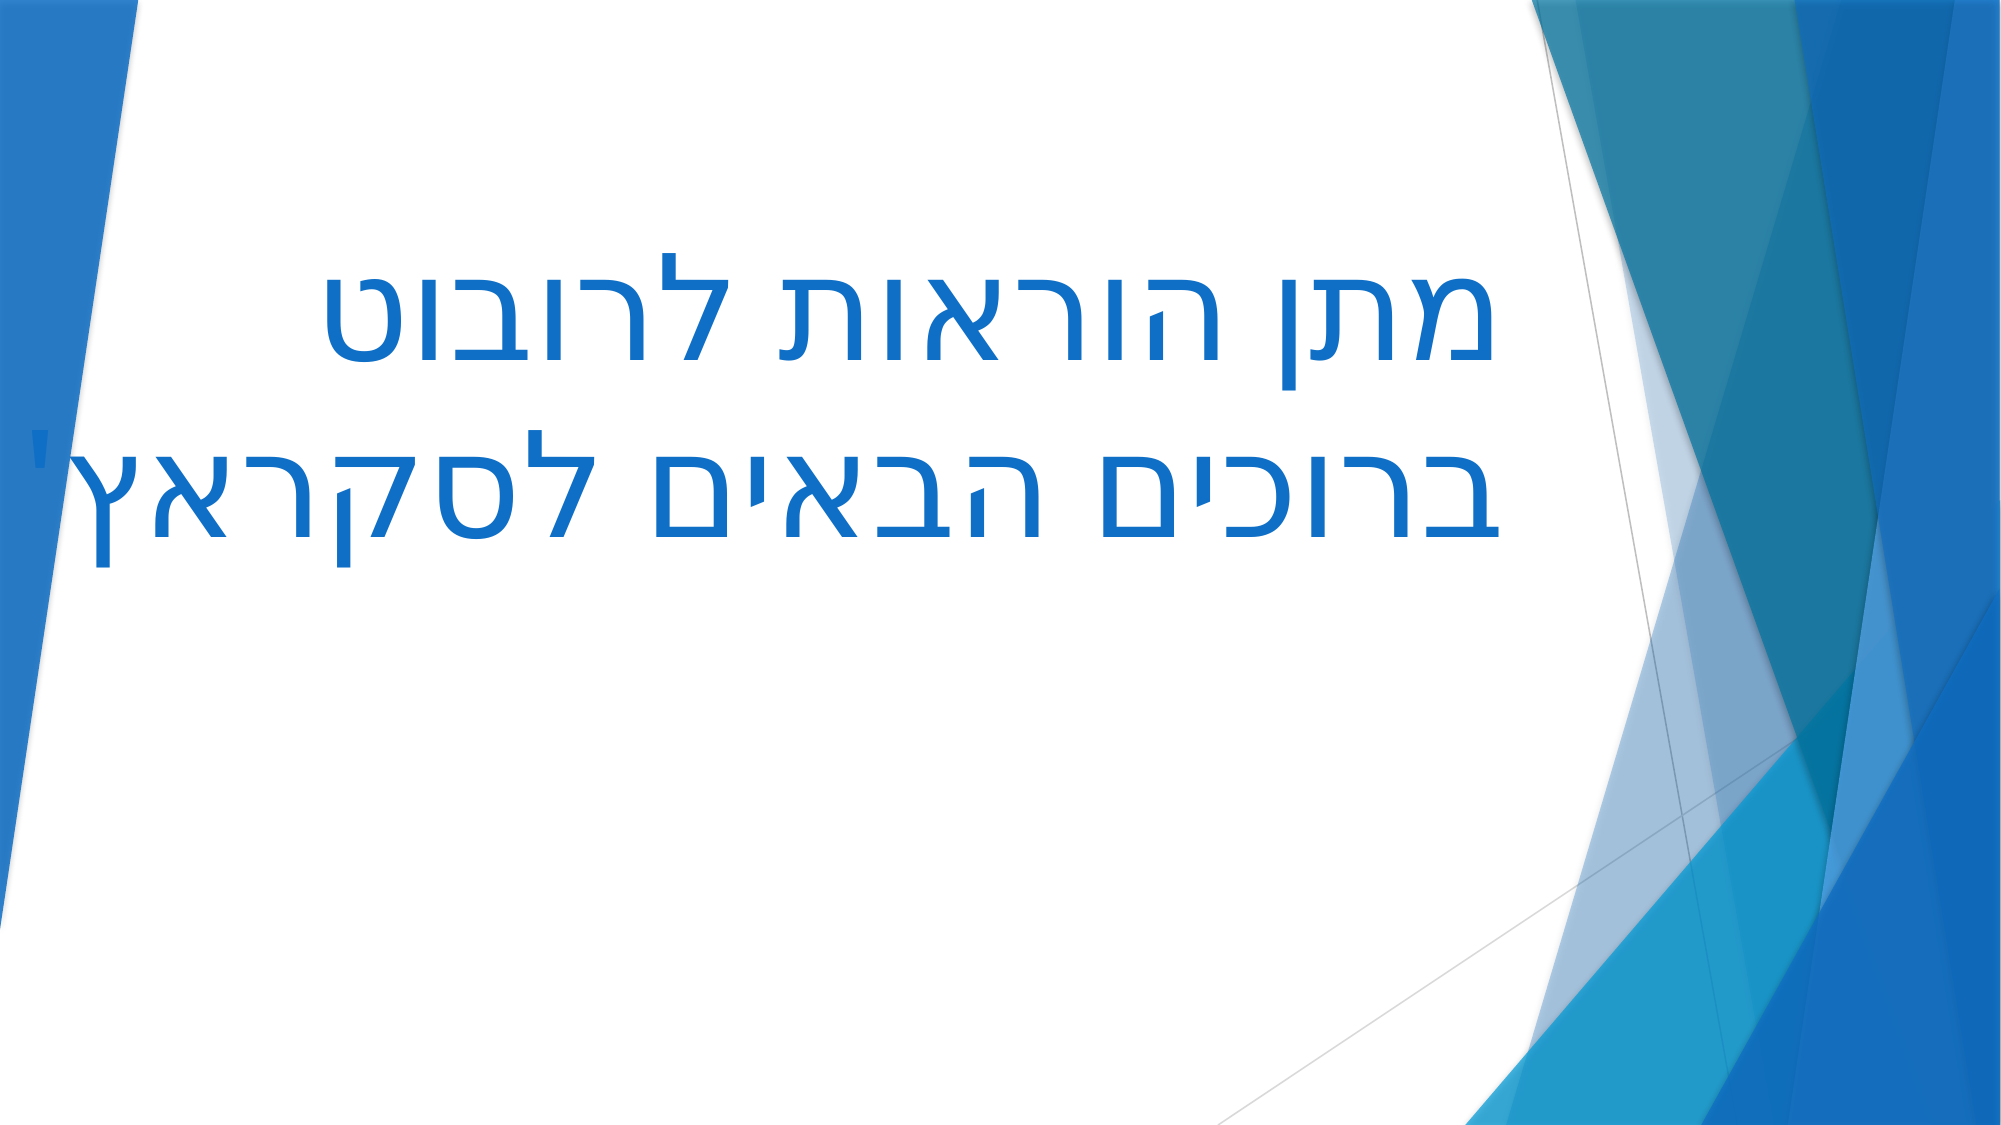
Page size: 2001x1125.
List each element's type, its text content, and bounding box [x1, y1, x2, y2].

title מתן הוראות לרובוט ברוכים הבאים לסקראץ' [0, 197, 1522, 750]
